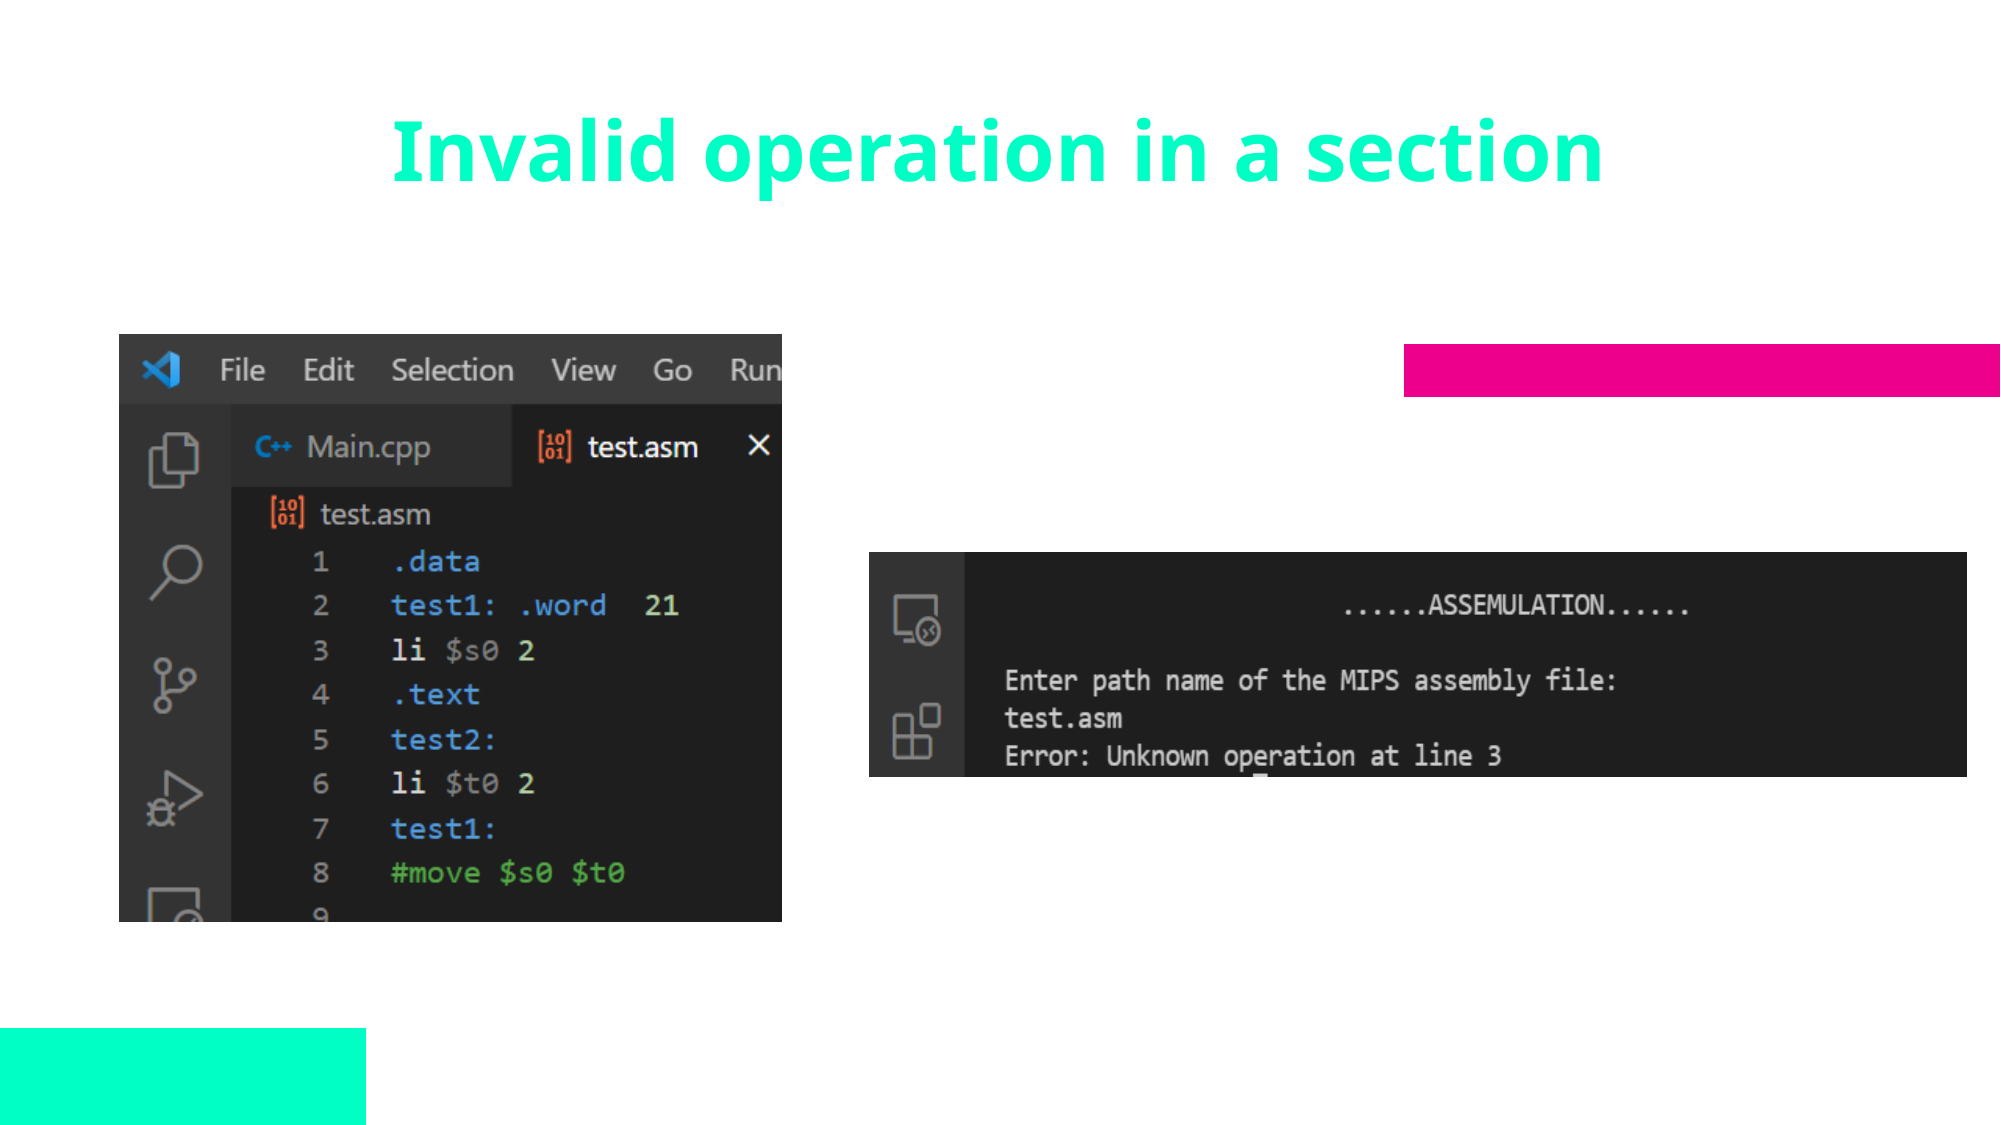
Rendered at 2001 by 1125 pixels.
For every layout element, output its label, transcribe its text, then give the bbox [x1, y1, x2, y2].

picture [118, 334, 783, 923]
picture [868, 552, 1968, 777]
title Invalid operation in a section [191, 77, 1809, 224]
